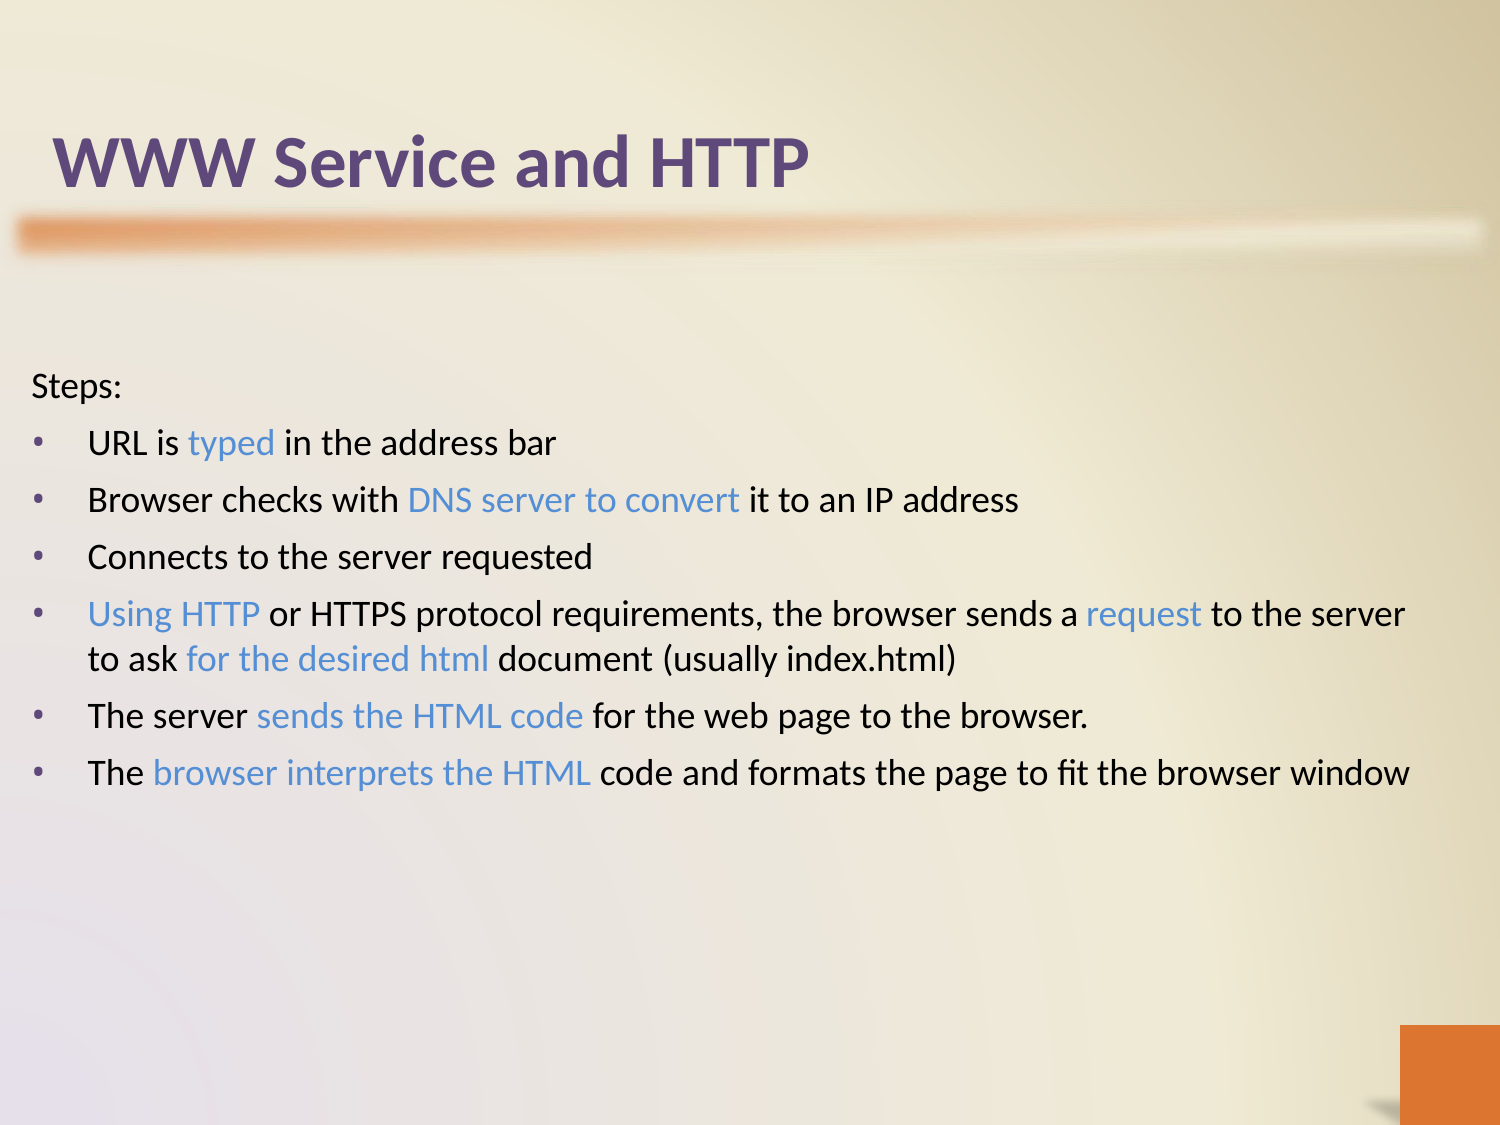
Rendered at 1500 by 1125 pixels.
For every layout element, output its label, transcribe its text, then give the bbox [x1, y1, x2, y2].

list Steps: URL is typed in the address bar Browser checks with DNS server to convert it to an IP address Connects to the server requested Using HTTP or HTTPS protocol requirements, the browser sends a request to the server to ask for the desired html document (usually index.html) The server sends the HTML code for the web page to the browser. The browser interprets the HTML code and formats the page to fit the browser window [29, 302, 1444, 847]
picture [0, 0, 1500, 1125]
title WWW Service and HTTP [52, 112, 1448, 207]
